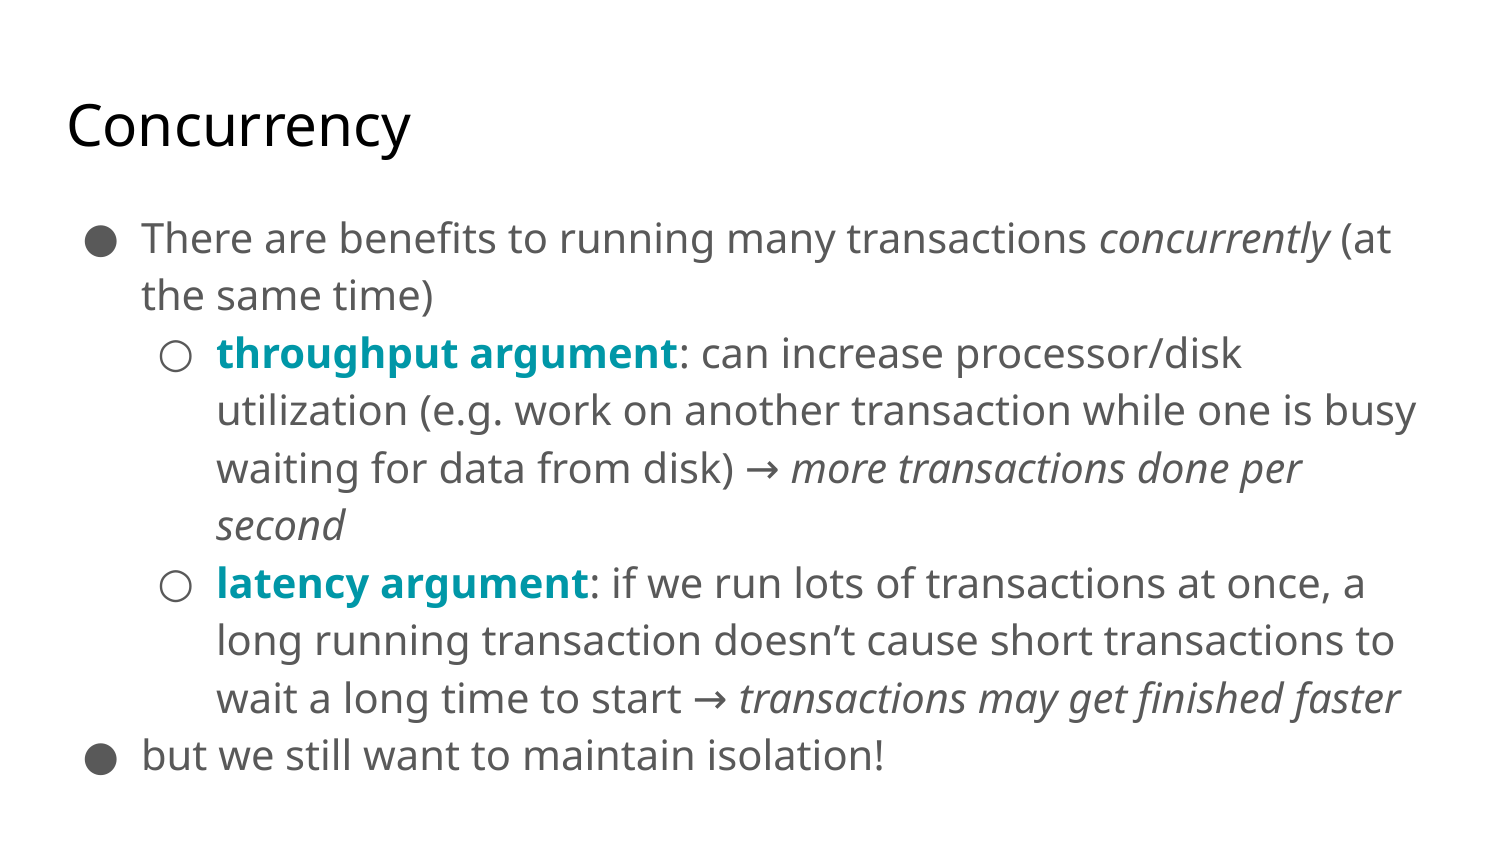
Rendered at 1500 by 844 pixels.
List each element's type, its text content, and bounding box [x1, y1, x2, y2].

title Concurrency [51, 72, 1449, 167]
list There are benefits to running many transactions concurrently (at the same time) throughput argument: can increase processor/disk utilization (e.g. work on another transaction while one is busy waiting for data from disk) → more transactions done per second latency argument: if we run lots of transactions at once, a long running transaction doesn’t cause short transactions to wait a long time to start → transactions may get finished faster but we still want to maintain isolation! [51, 189, 1449, 750]
